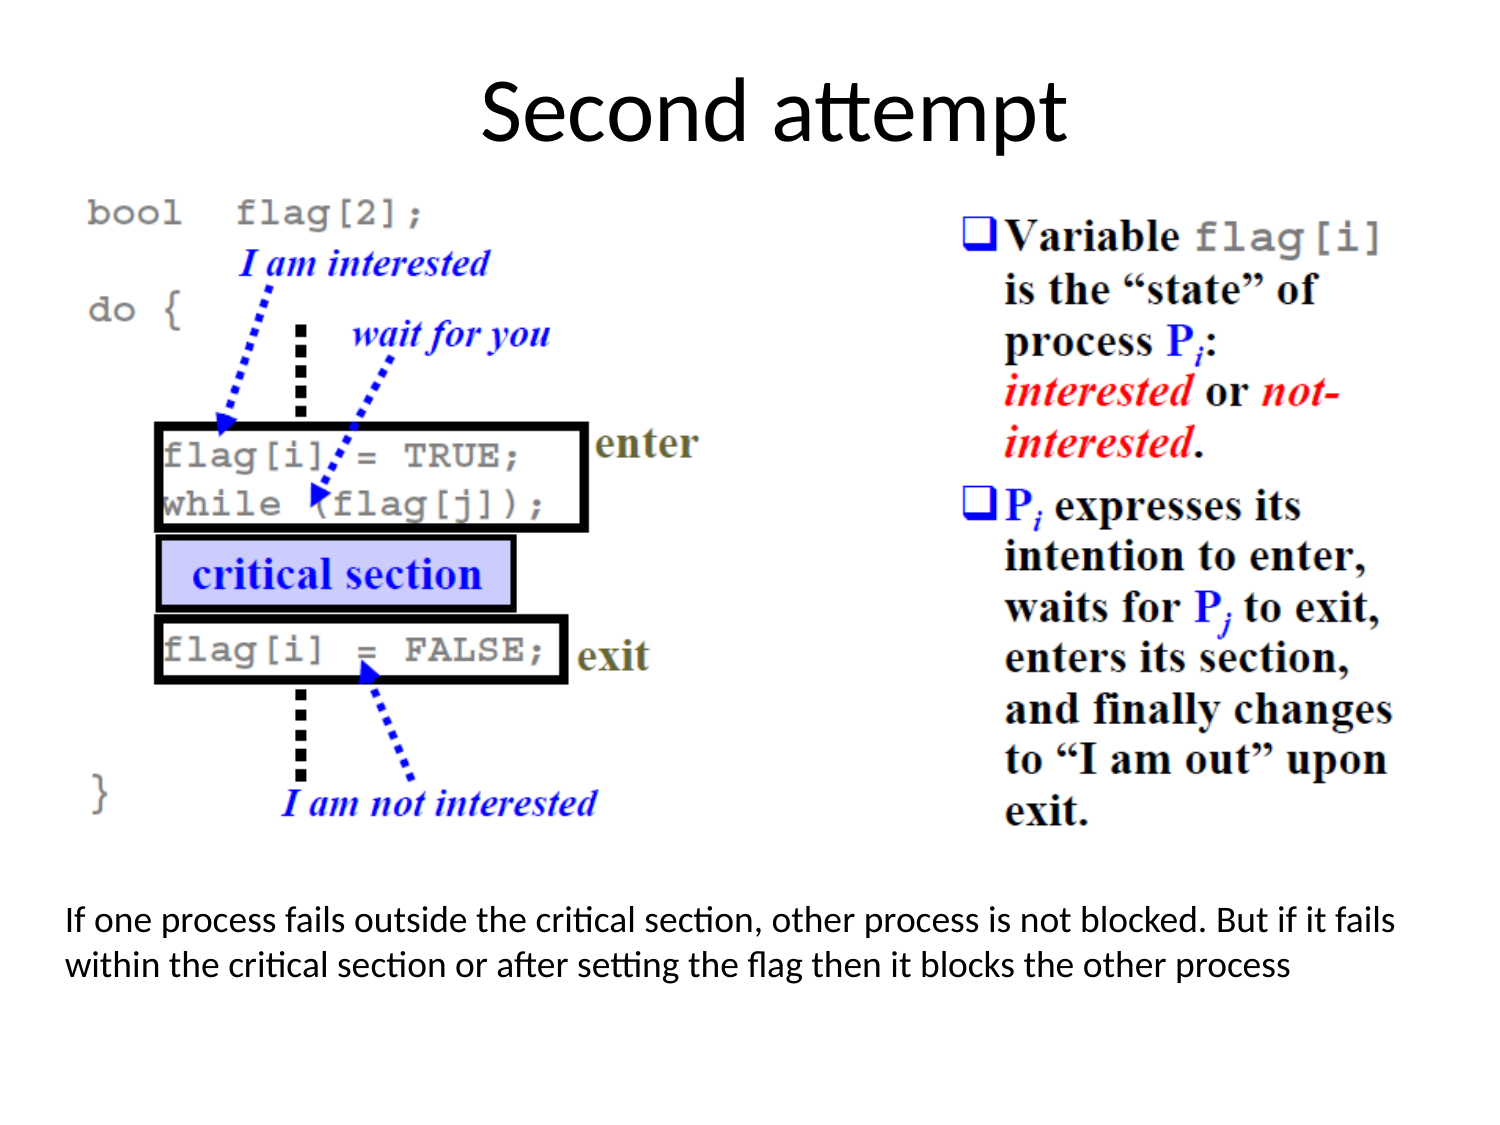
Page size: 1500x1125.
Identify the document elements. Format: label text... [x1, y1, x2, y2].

title Second attempt [99, 10, 1450, 199]
text_box If one process fails outside the critical section, other process is not blocked. But if it fails within the critical section or after setting the flag then it blocks the other process [50, 887, 1500, 993]
picture [24, 162, 705, 866]
picture [962, 198, 1455, 830]
